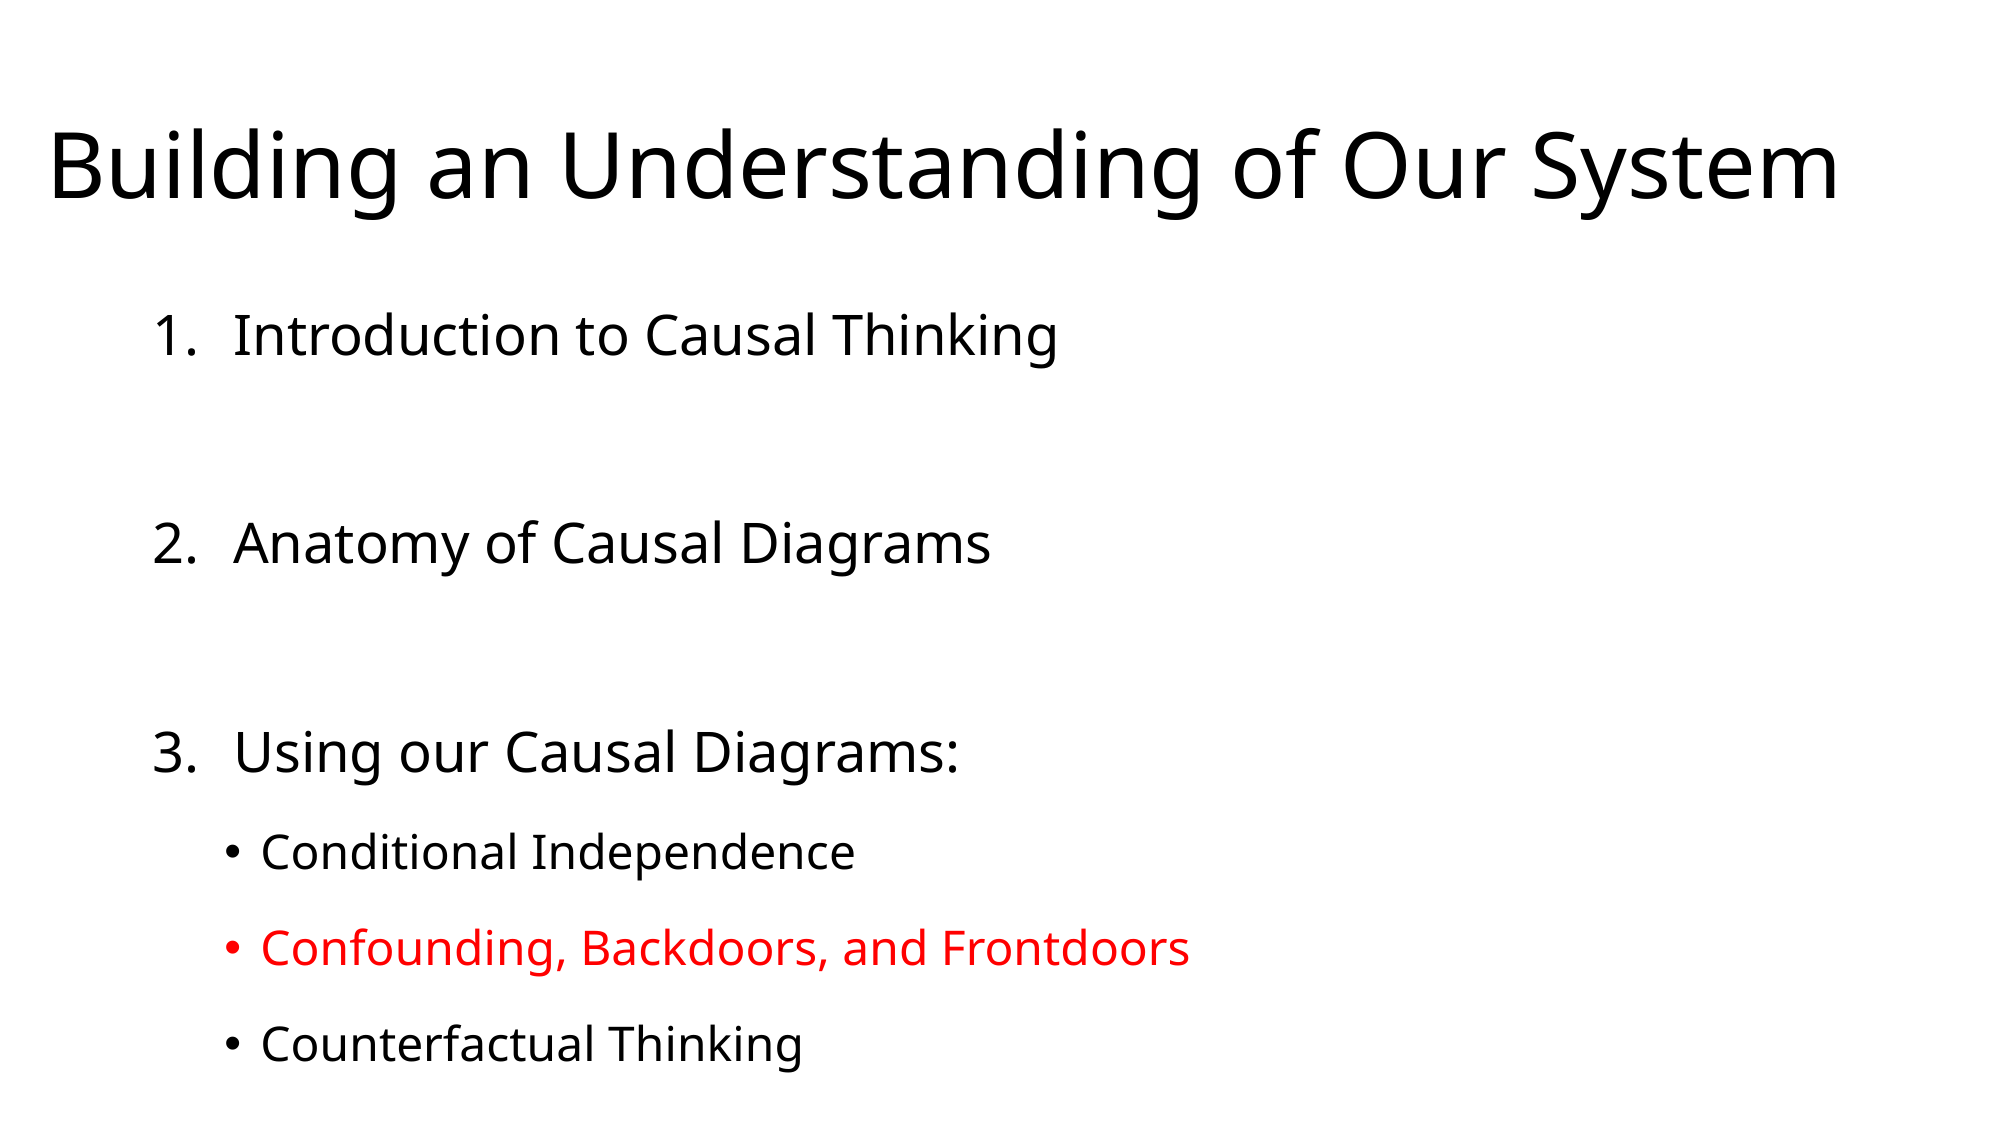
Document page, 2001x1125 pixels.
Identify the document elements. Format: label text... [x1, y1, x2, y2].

title Building an Understanding of Our System [31, 59, 1863, 278]
list Introduction to Causal Thinking Anatomy of Causal Diagrams Using our Causal Diagrams: Conditional Independence Confounding, Backdoors, and Frontdoors Counterfactual Thinking [137, 299, 1863, 1080]
